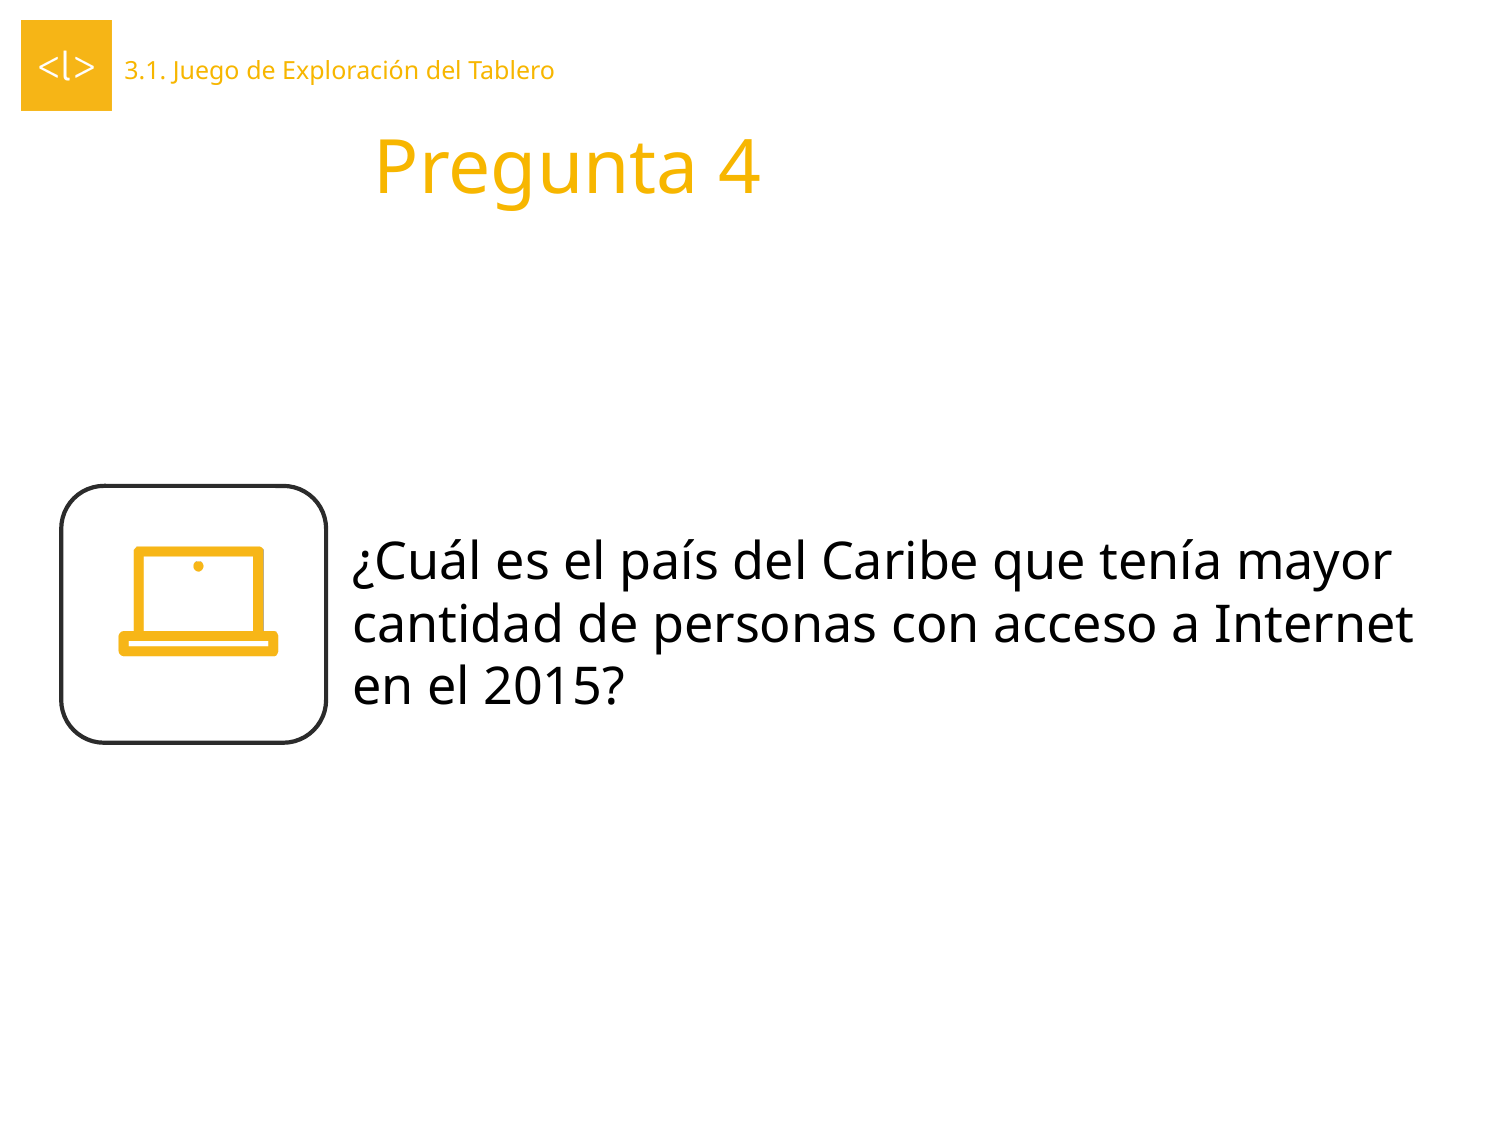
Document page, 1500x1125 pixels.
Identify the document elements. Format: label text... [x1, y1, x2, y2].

picture [98, 464, 289, 733]
title 3.1. Juego de Exploración del Tablero [116, 34, 962, 105]
text_box Pregunta 4 [358, 110, 1004, 217]
text_box [59, 485, 329, 745]
picture [21, 20, 112, 111]
text_box ¿Cuál es el país del Caribe que tenía mayor cantidad de personas con acceso a Internet en el 2015? [337, 520, 1432, 723]
